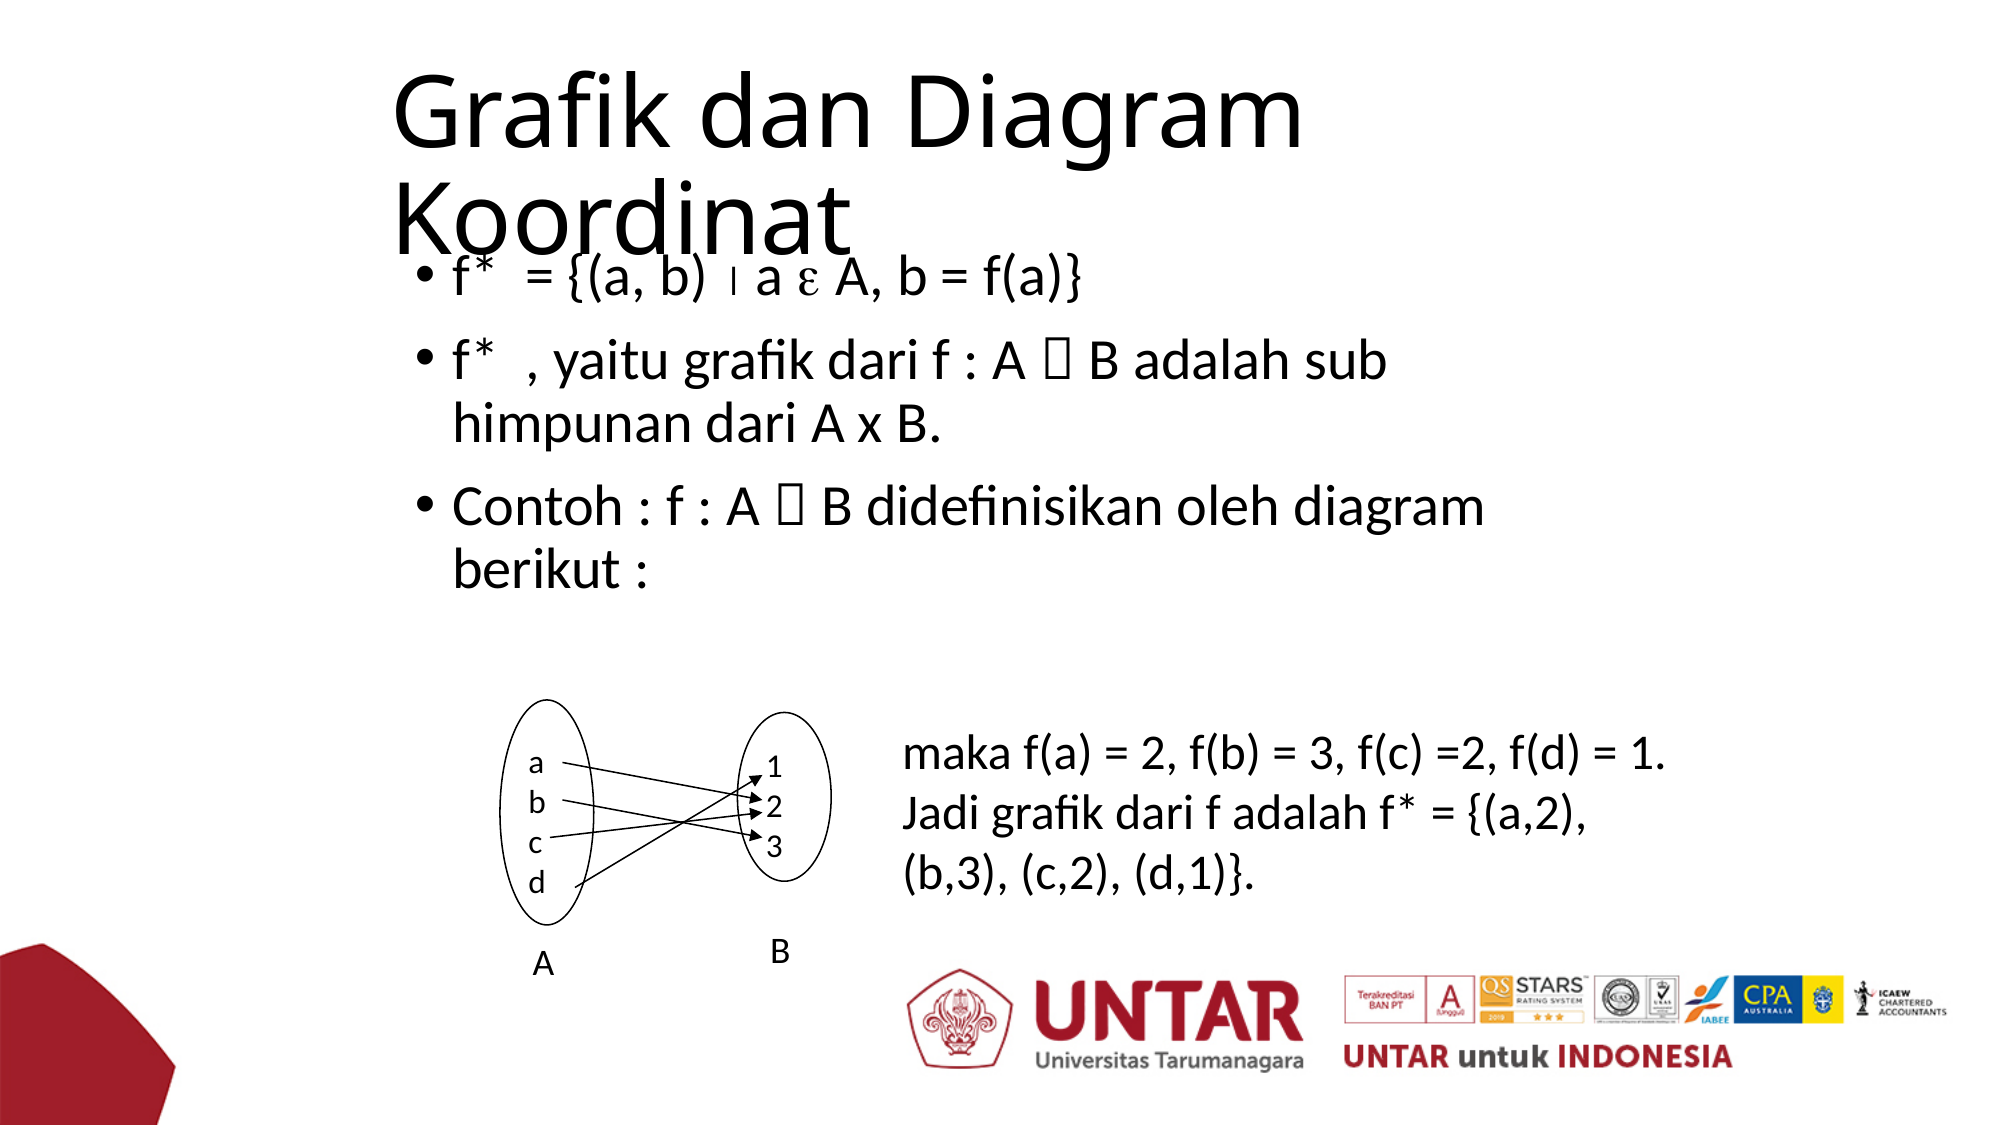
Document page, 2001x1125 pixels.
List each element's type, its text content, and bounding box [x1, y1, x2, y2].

picture [0, 0, 2001, 1125]
text_box maka f(a) = 2, f(b) = 3, f(c) =2, f(d) = 1. Jadi grafik dari f adalah f* = {(a,2), (b,3), (c,2), (d,1)}. [887, 712, 1700, 908]
list f* = {(a, b)  a  A, b = f(a)} f* , yaitu grafik dari f : A  B adalah sub himpunan dari A x B. Contoh : f : A  B didefinisikan oleh diagram berikut : [399, 237, 1613, 713]
title Grafik dan Diagram Koordinat [375, 50, 1613, 288]
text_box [499, 699, 832, 992]
